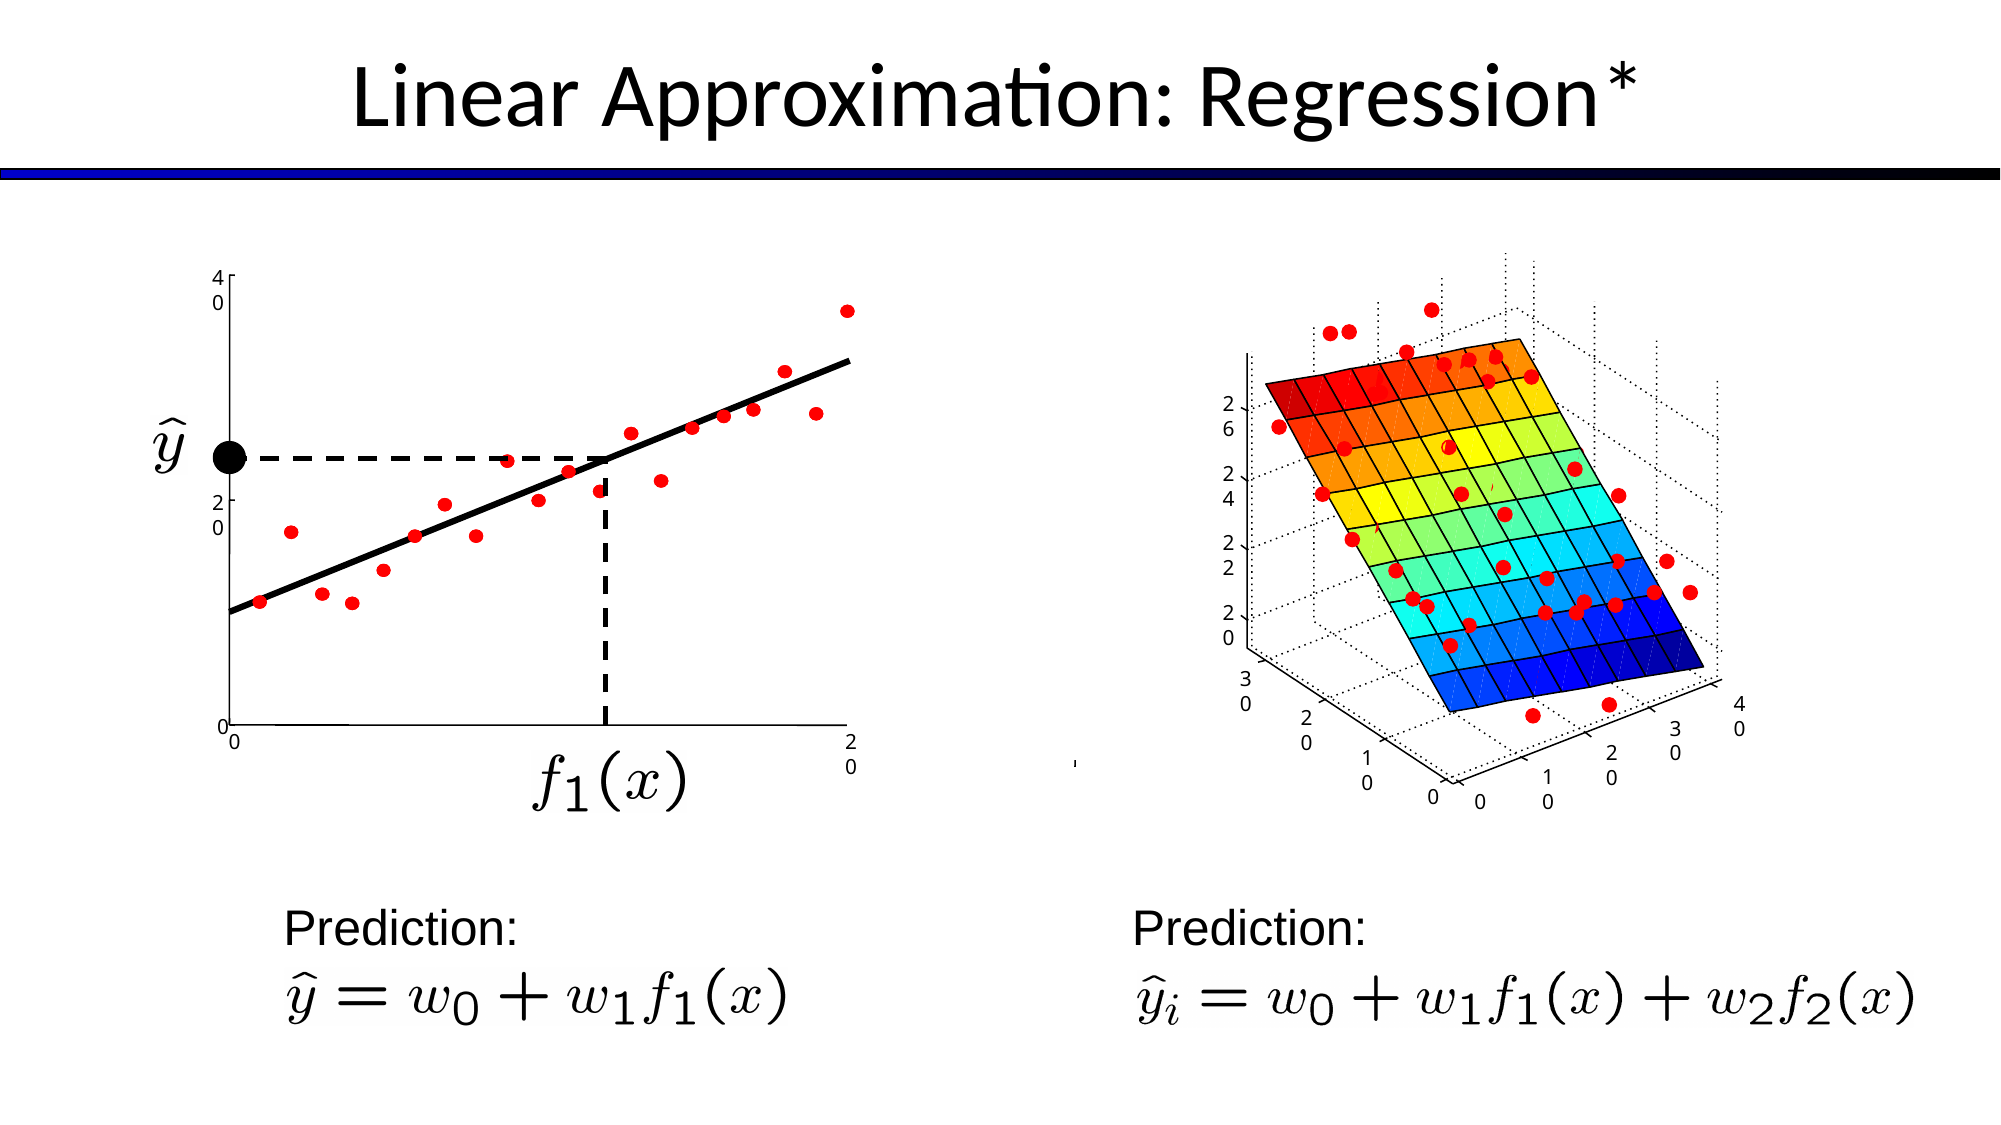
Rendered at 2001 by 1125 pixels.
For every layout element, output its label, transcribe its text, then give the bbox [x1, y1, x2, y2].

picture [150, 415, 188, 476]
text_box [1115, 887, 1914, 1029]
text_box [841, 305, 854, 318]
text_box 20 [206, 489, 223, 515]
picture [531, 750, 687, 813]
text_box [1074, 249, 1751, 865]
text_box 0 [217, 713, 229, 740]
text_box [234, 360, 850, 613]
text_box 40 [206, 264, 230, 290]
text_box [266, 887, 788, 1026]
title Linear Approximation: Regression* [0, 0, 2000, 184]
text_box 20 [839, 728, 863, 754]
text_box 0 [228, 735, 241, 754]
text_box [214, 442, 606, 473]
